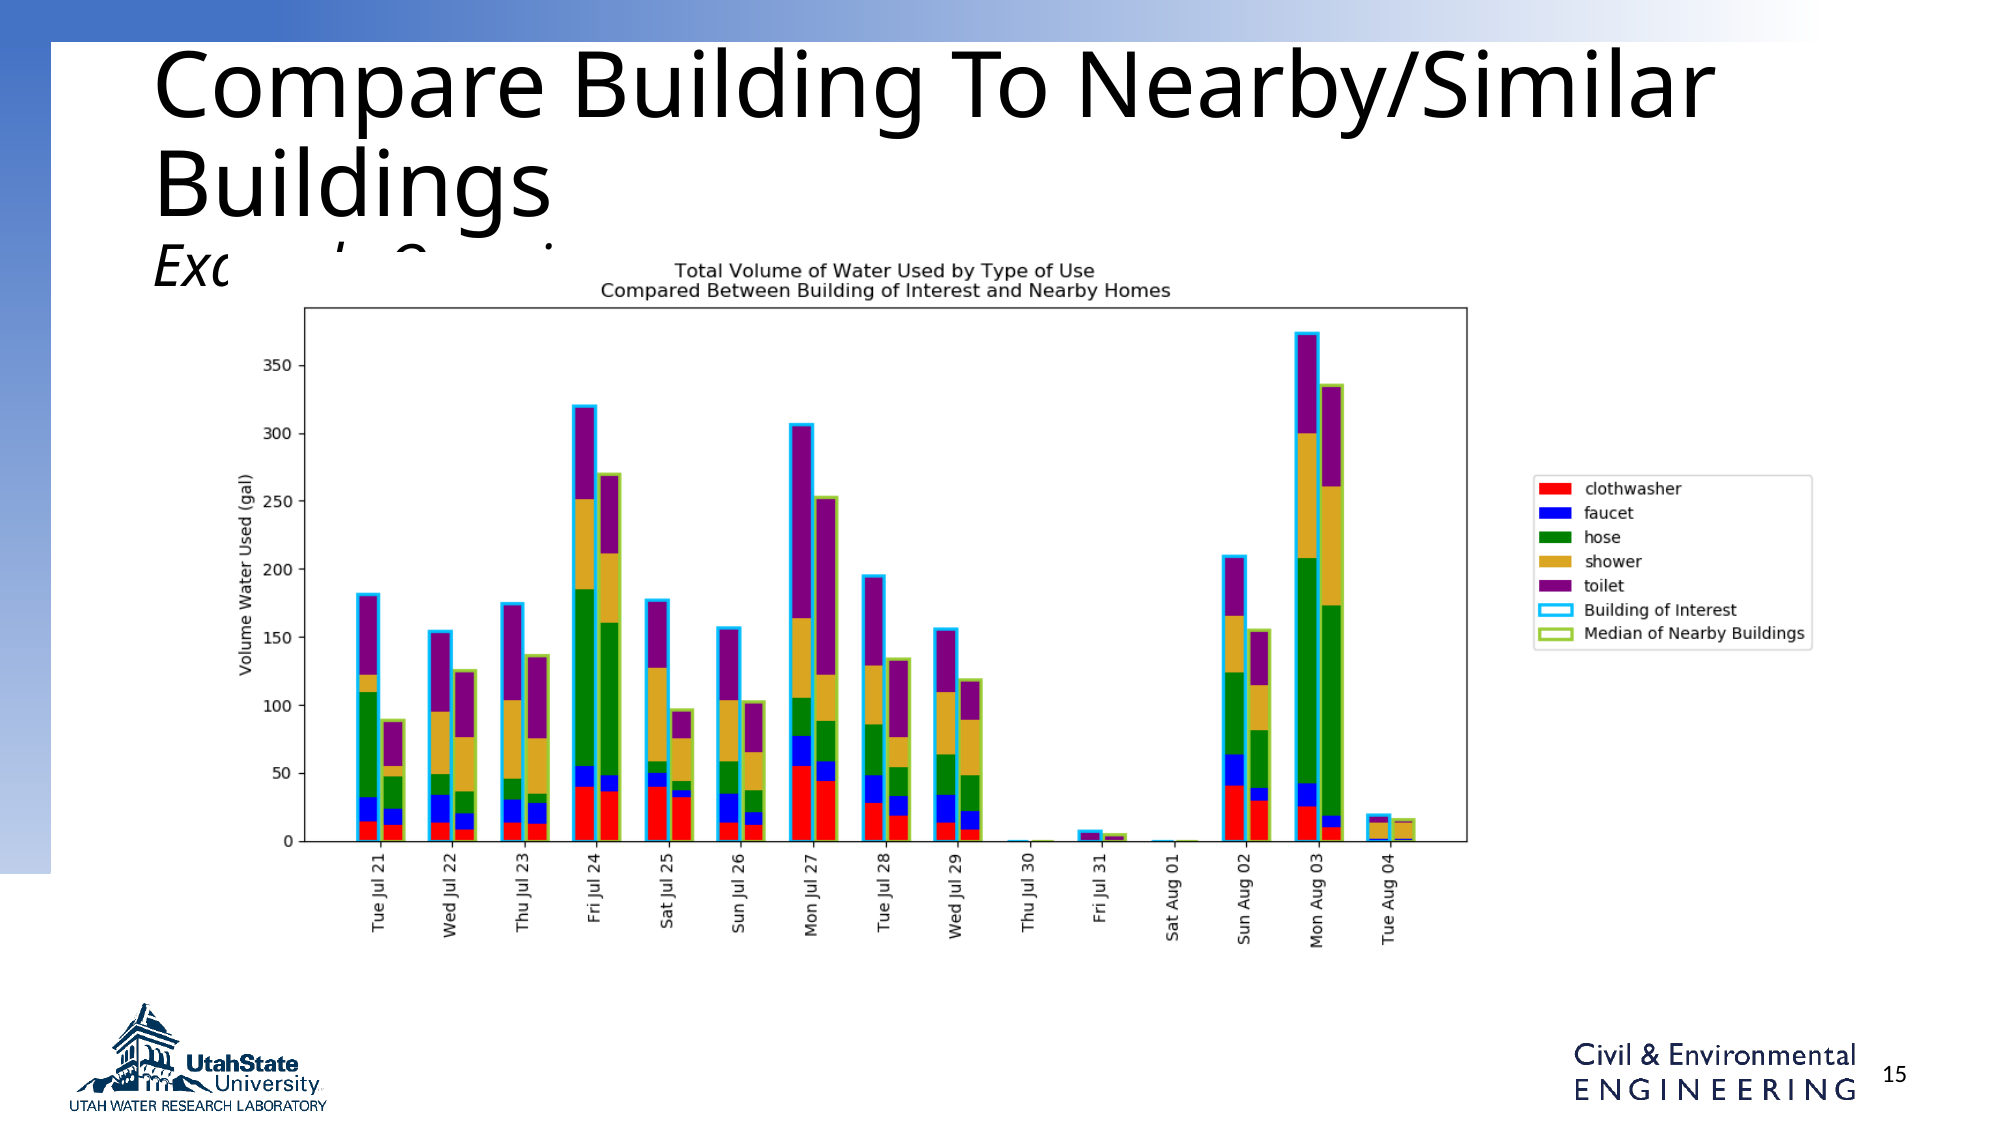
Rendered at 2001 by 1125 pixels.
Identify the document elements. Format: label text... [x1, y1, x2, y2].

slide_number 15 [1867, 1042, 1950, 1103]
picture [61, 998, 334, 1116]
picture [1571, 1033, 1855, 1112]
picture [228, 252, 1822, 959]
title Compare Building To Nearby/Similar Buildings Example Overview [137, 59, 1863, 278]
